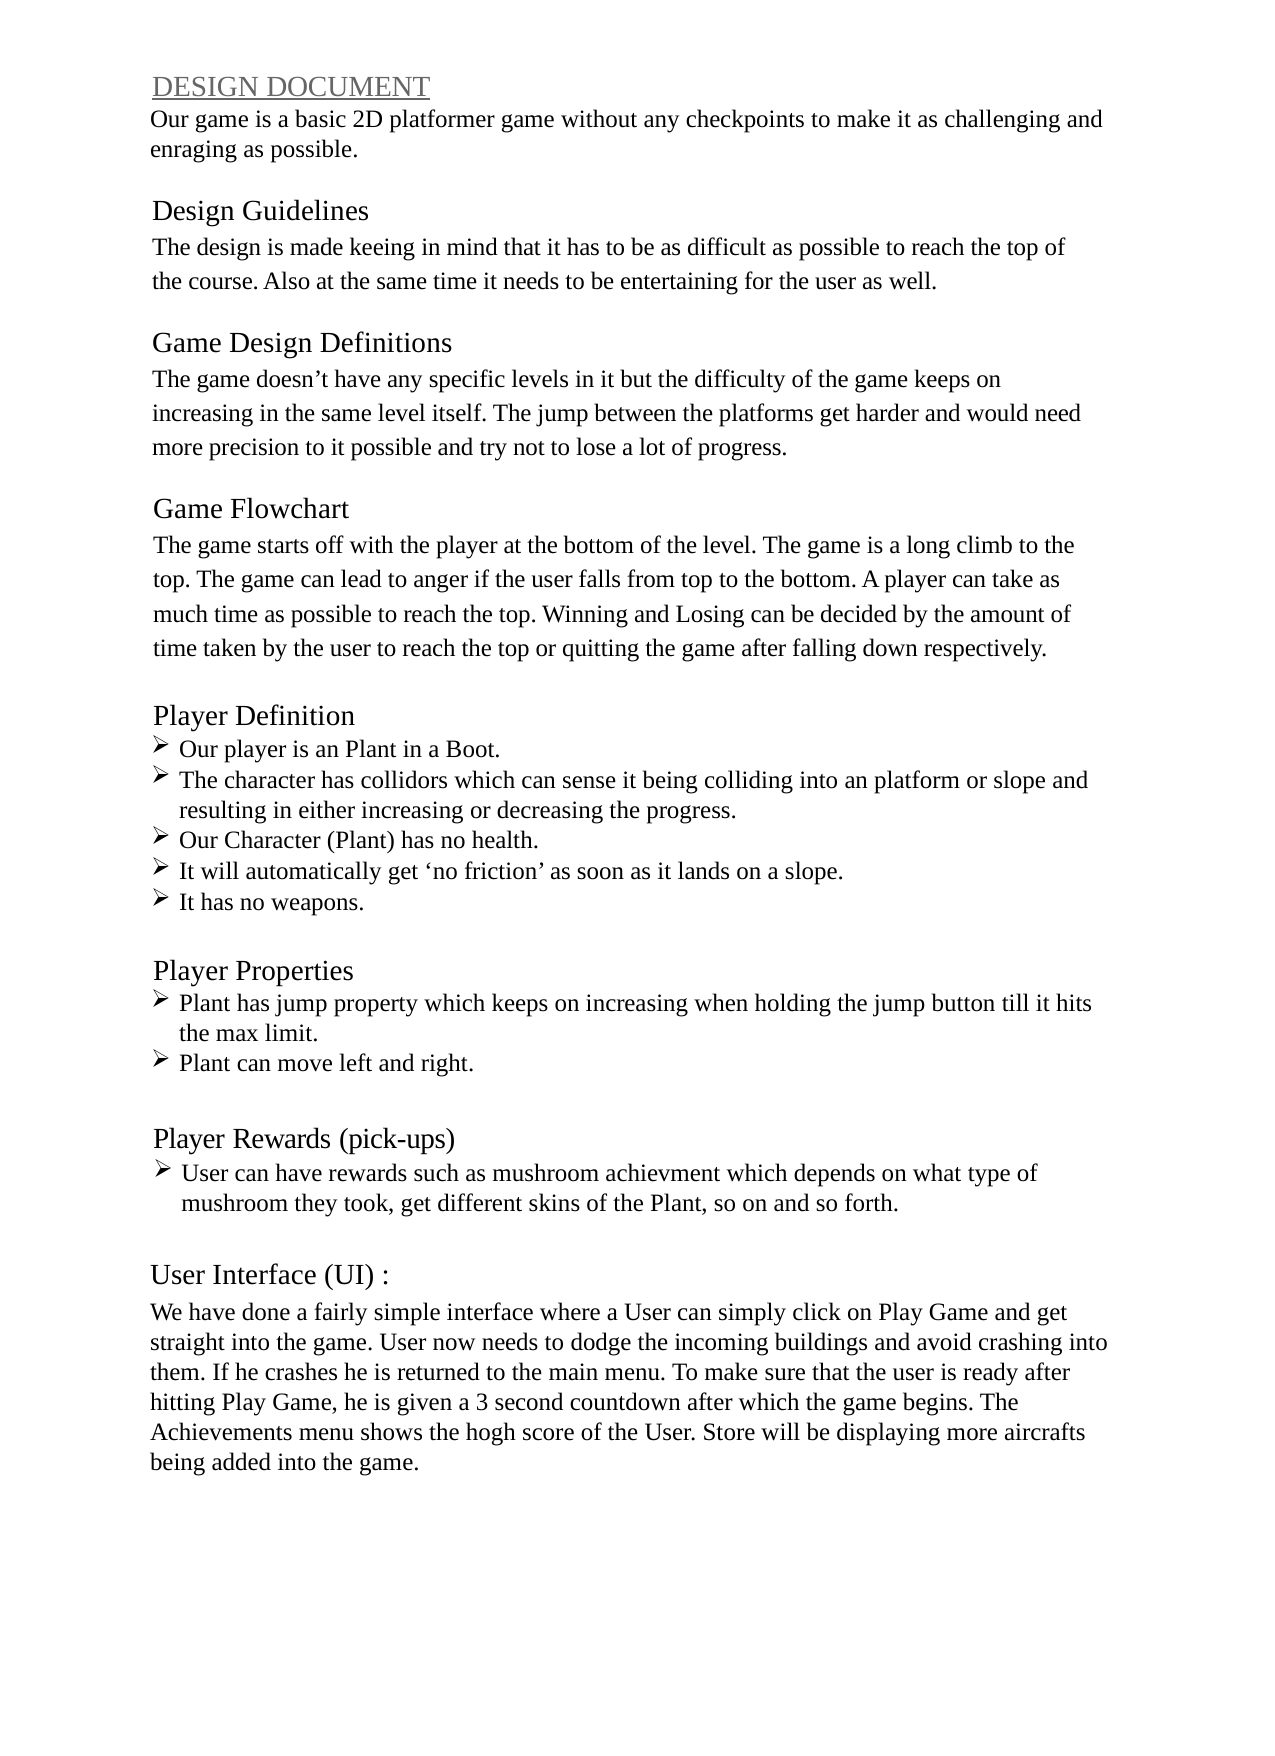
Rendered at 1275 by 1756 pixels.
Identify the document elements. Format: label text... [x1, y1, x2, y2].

text_box DESIGN DOCUMENT Our game is a basic 2D platformer game without any checkpoints to make it as challenging and enraging as possible. Design Guidelines The design is made keeing in mind that it has to be as difficult as possible to reach the top of the course. Also at the same time it needs to be entertaining for the user as well. Game Design Definitions The game doesn’t have any specific levels in it but the difficulty of the game keeps on increasing in the same level itself. The jump between the platforms get harder and would need more precision to it possible and try not to lose a lot of progress. [150, 65, 1133, 461]
text_box User Interface (UI) : We have done a fairly simple interface where a User can simply click on Play Game and get straight into the game. User now needs to dodge the incoming buildings and avoid crashing into them. If he crashes he is returned to the main menu. To make sure that the user is ready after hitting Play Game, he is given a 3 second countdown after which the game begins. The Achievements menu shows the hogh score of the User. Store will be displaying more aircrafts being added into the game. [147, 1249, 1131, 1510]
text_box Player Definition Our player is an Plant in a Boot. The character has collidors which can sense it being colliding into an platform or slope and resulting in either increasing or decreasing the progress. Our Character (Plant) has no health. It will automatically get ‘no friction’ as soon as it lands on a slope. It has no weapons. Player Properties Plant has jump property which keeps on increasing when holding the jump button till it hits the max limit. Plant can move left and right. Player Rewards (pick-ups) User can have rewards such as mushroom achievment which depends on what type of mushroom they took, get different skins of the Plant, so on and so forth. [151, 690, 1101, 1217]
text_box Game Flowchart The game starts off with the player at the bottom of the level. The game is a long climb to the top. The game can lead to anger if the user falls from top to the bottom. A player can take as much time as possible to reach the top. Winning and Losing can be decided by the amount of time taken by the user to reach the top or quitting the game after falling down respectively. [151, 483, 1098, 662]
